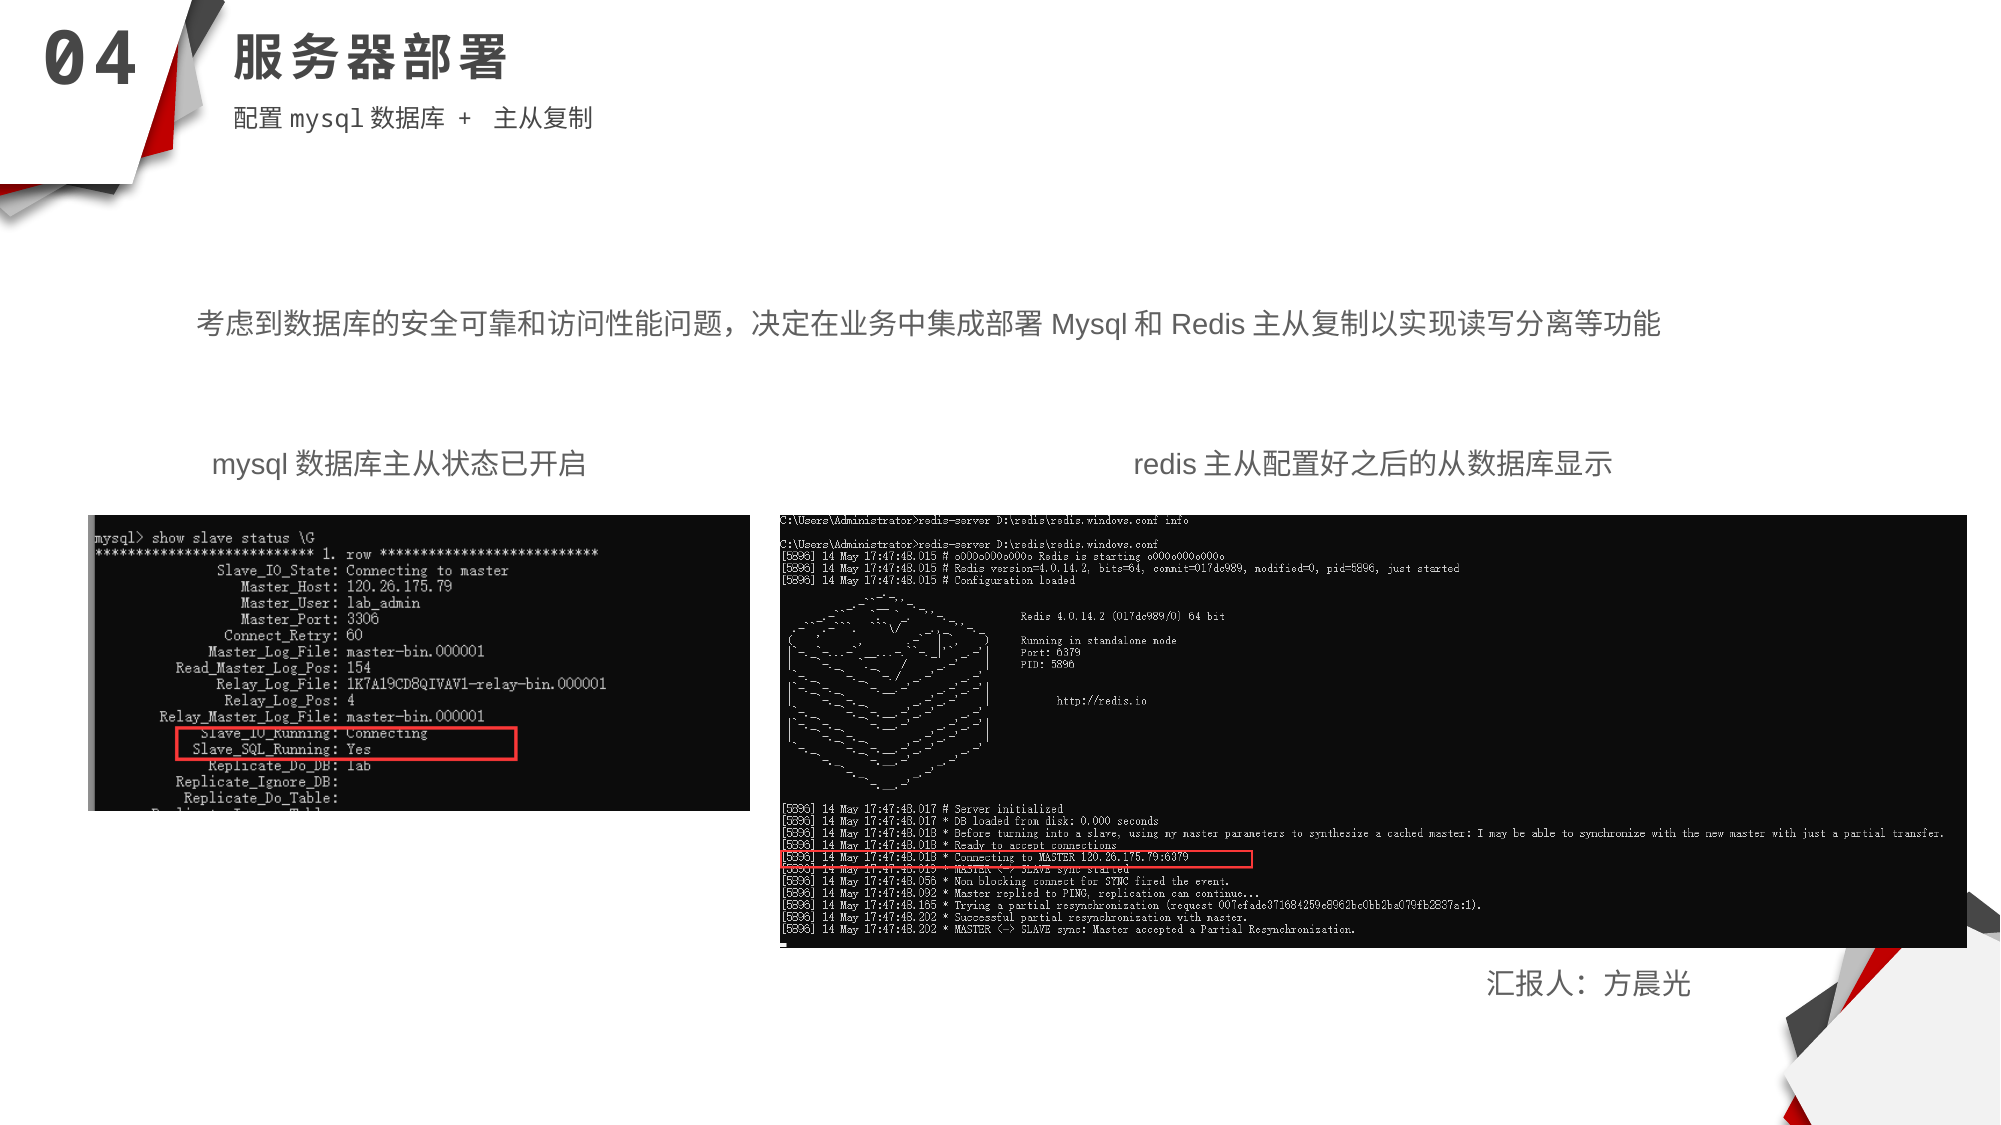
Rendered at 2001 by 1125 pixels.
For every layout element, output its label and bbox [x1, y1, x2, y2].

picture [780, 515, 1967, 948]
text_box [0, 0, 2000, 1125]
picture [88, 515, 750, 811]
